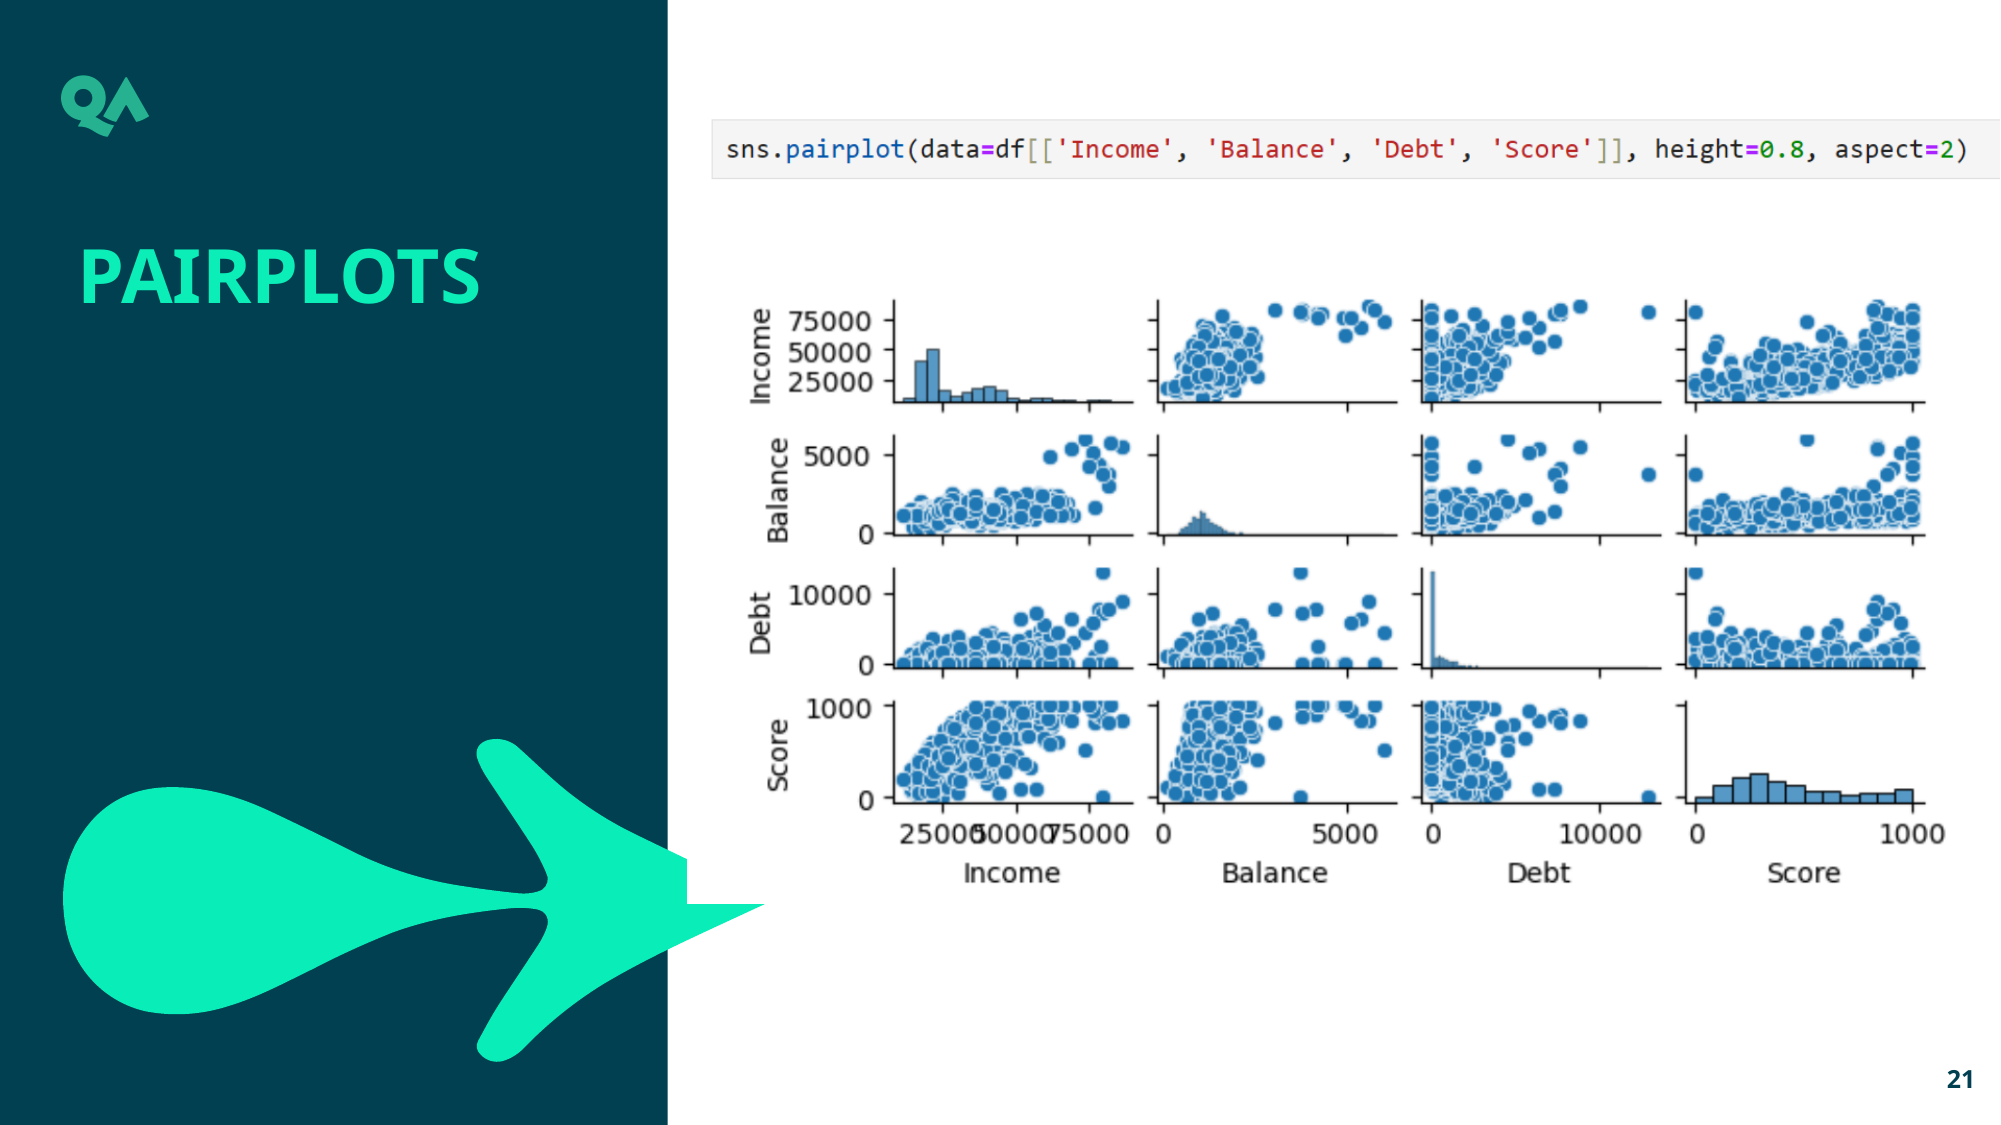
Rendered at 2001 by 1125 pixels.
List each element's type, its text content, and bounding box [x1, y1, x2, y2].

picture [687, 279, 1976, 904]
slide_number 21 [1846, 1068, 1976, 1098]
picture [696, 106, 2000, 187]
list Pairplots [63, 221, 628, 673]
